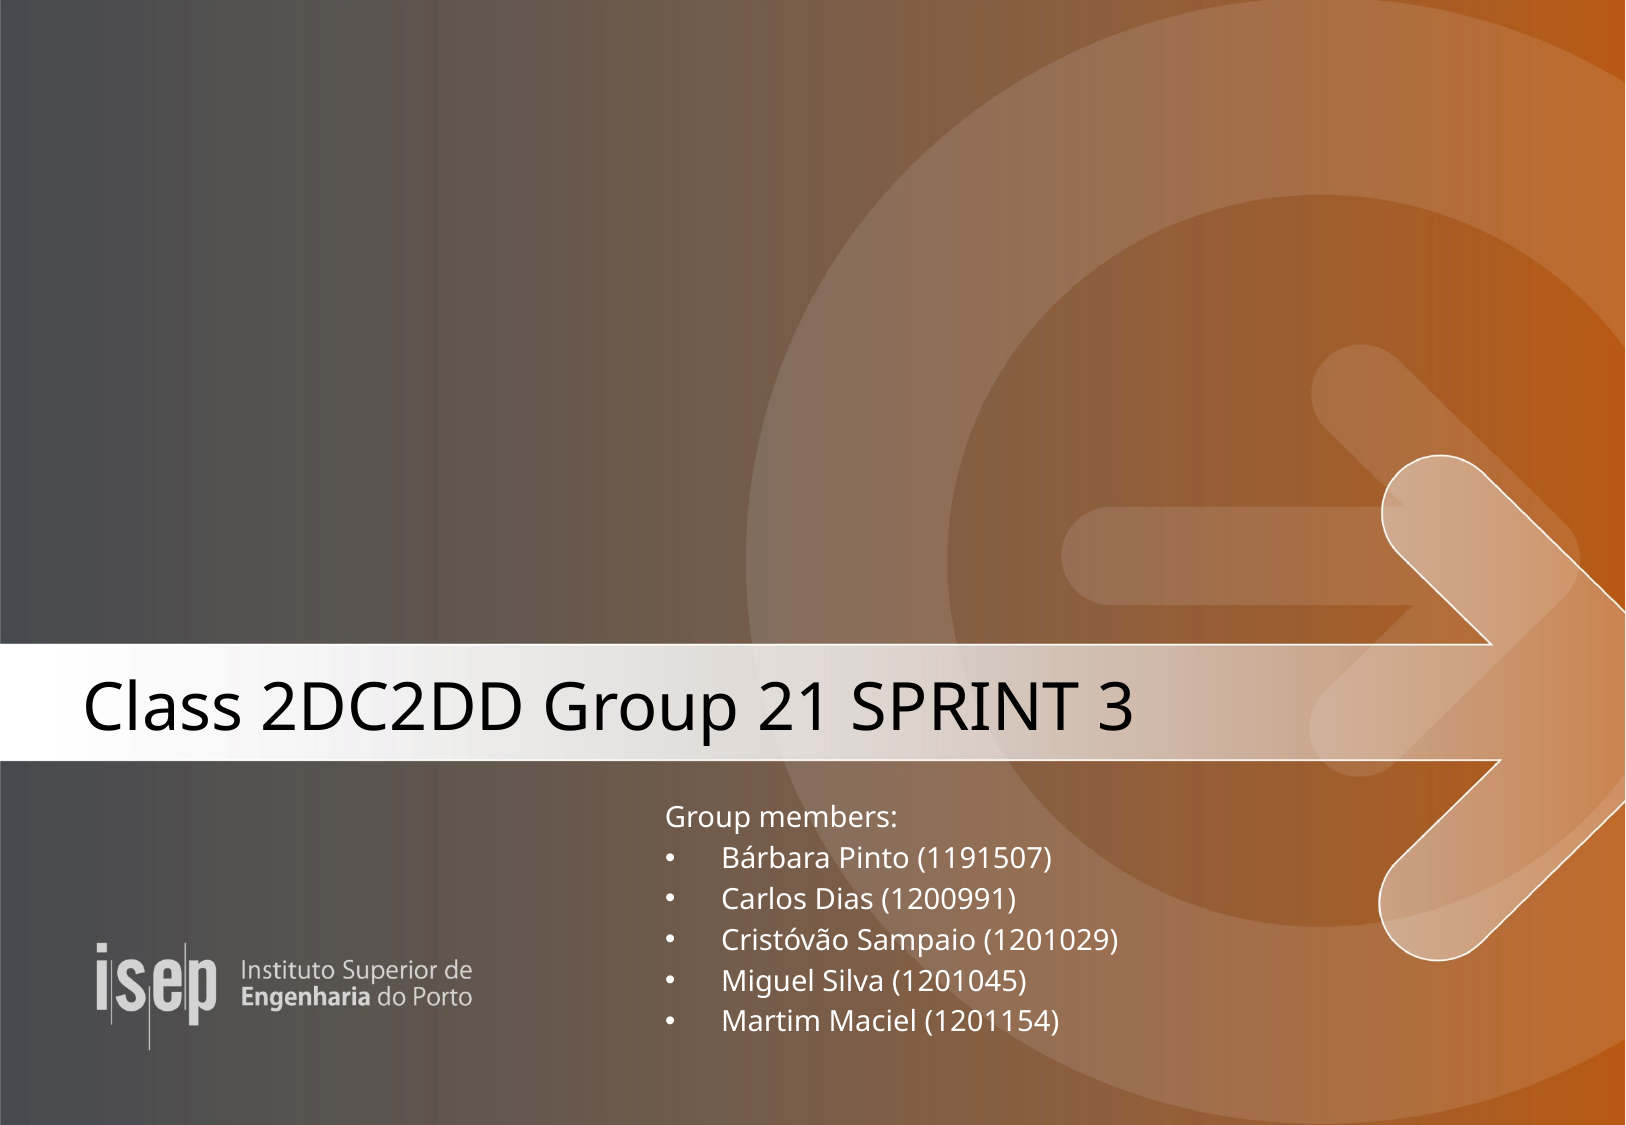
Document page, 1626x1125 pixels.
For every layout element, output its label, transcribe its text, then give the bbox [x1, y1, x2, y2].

text_box Class 2DC2DD Group 21 SPRINT 3 [67, 656, 1411, 750]
picture [0, 0, 1626, 1125]
text_box Group members: Bárbara Pinto (1191507) Carlos Dias (1200991) Cristóvão Sampaio (1201029) Miguel Silva (1201045) Martim Maciel (1201154) [650, 791, 1522, 1046]
